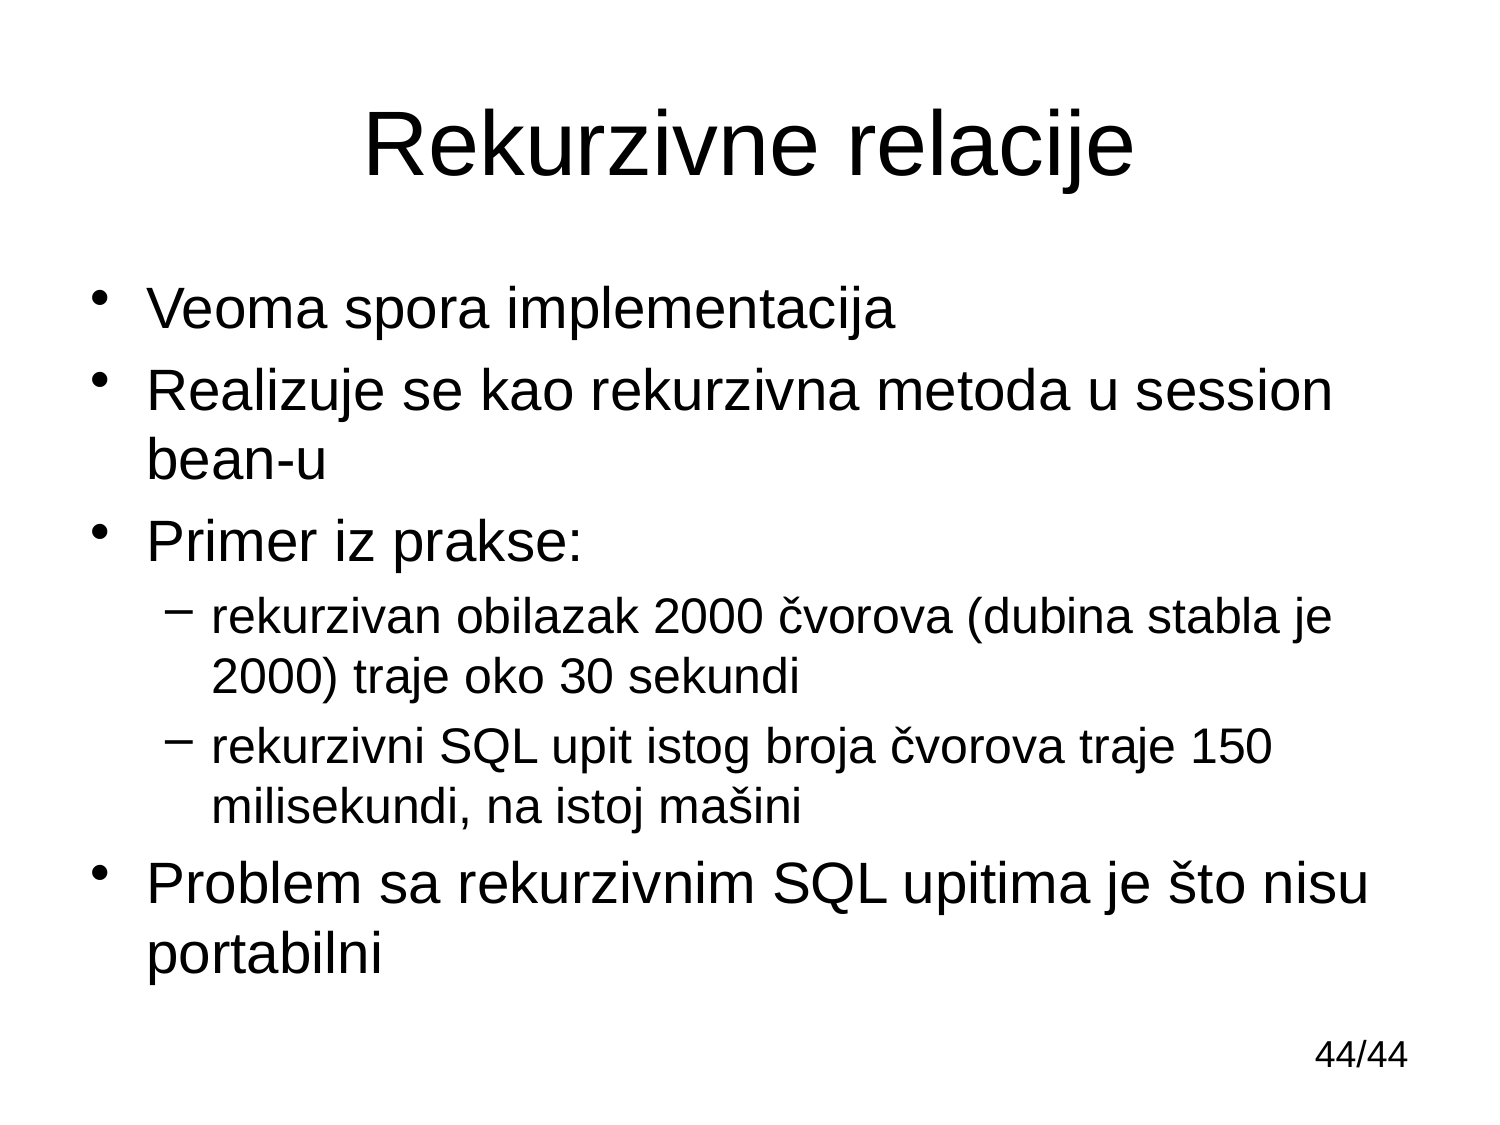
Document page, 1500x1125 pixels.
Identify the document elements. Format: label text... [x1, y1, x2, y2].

title Rekurzivne relacije [75, 45, 1425, 233]
list Veoma spora implementacija Realizuje se kao rekurzivna metoda u session bean-u Primer iz prakse: rekurzivan obilazak 2000 čvorova (dubina stabla je 2000) traje oko 30 sekundi rekurzivni SQL upit istog broja čvorova traje 150 milisekundi, na istoj mašini Problem sa rekurzivnim SQL upitima je što nisu portabilni [75, 262, 1425, 1005]
